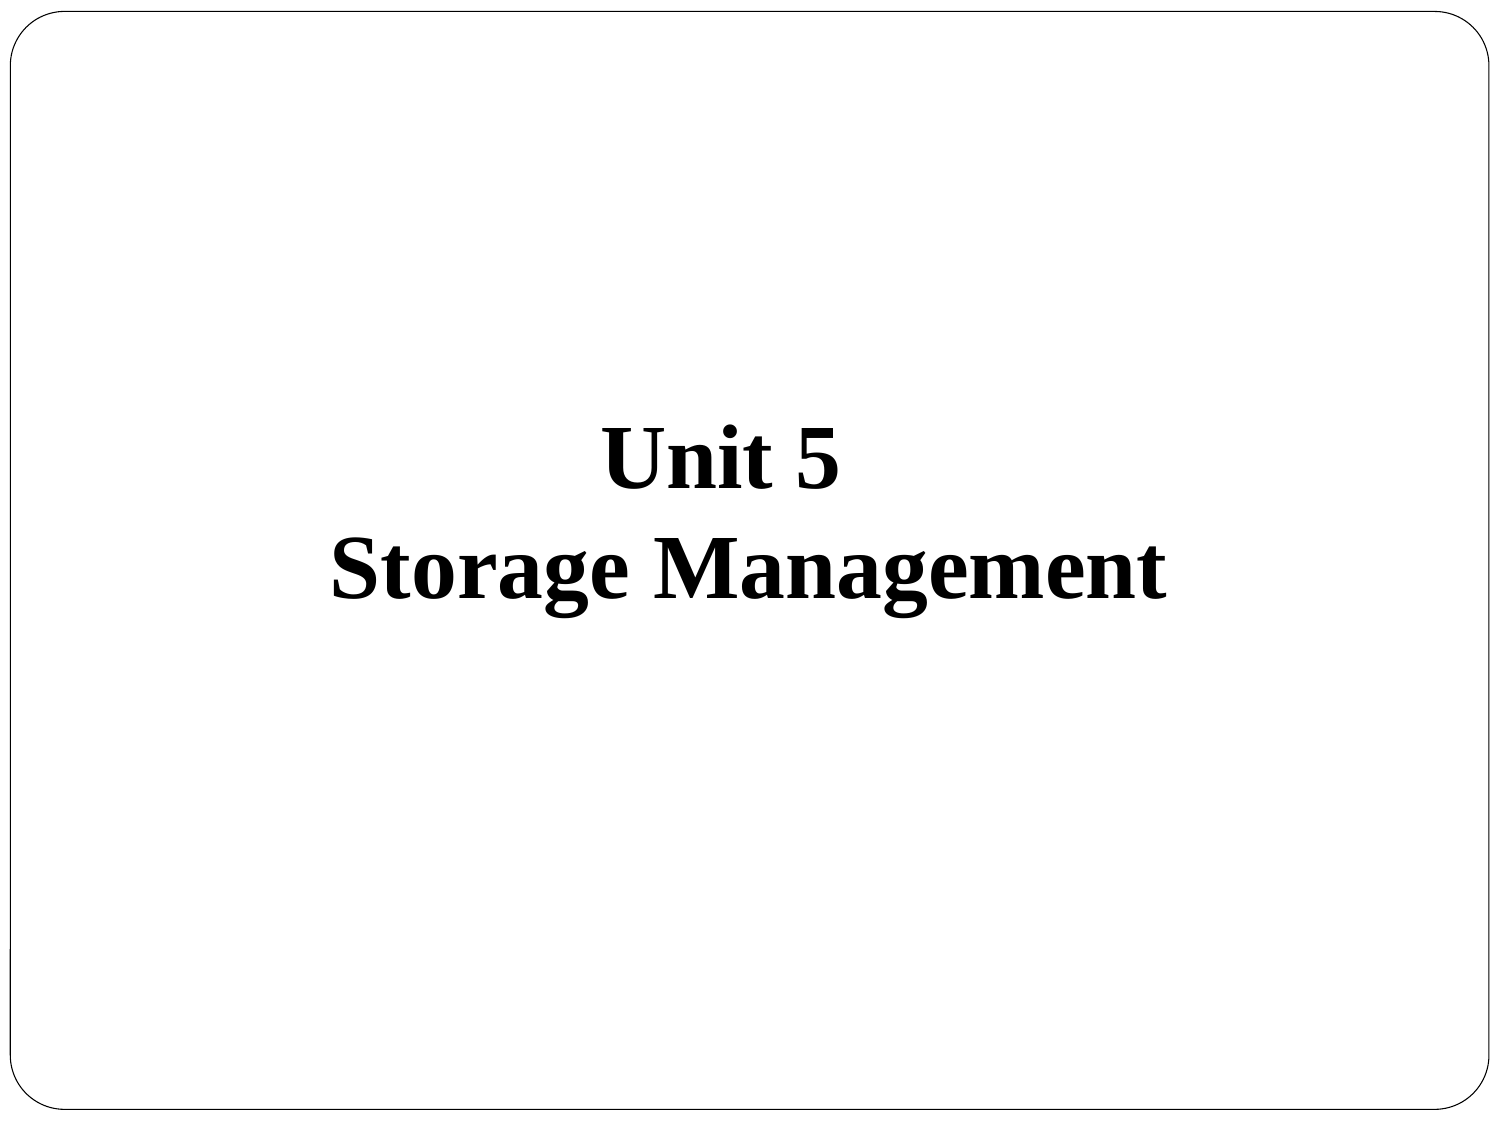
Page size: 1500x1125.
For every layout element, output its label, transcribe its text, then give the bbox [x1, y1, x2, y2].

list Unit 5 Storage Management Unit 5 Storage Management [17, 237, 1425, 988]
